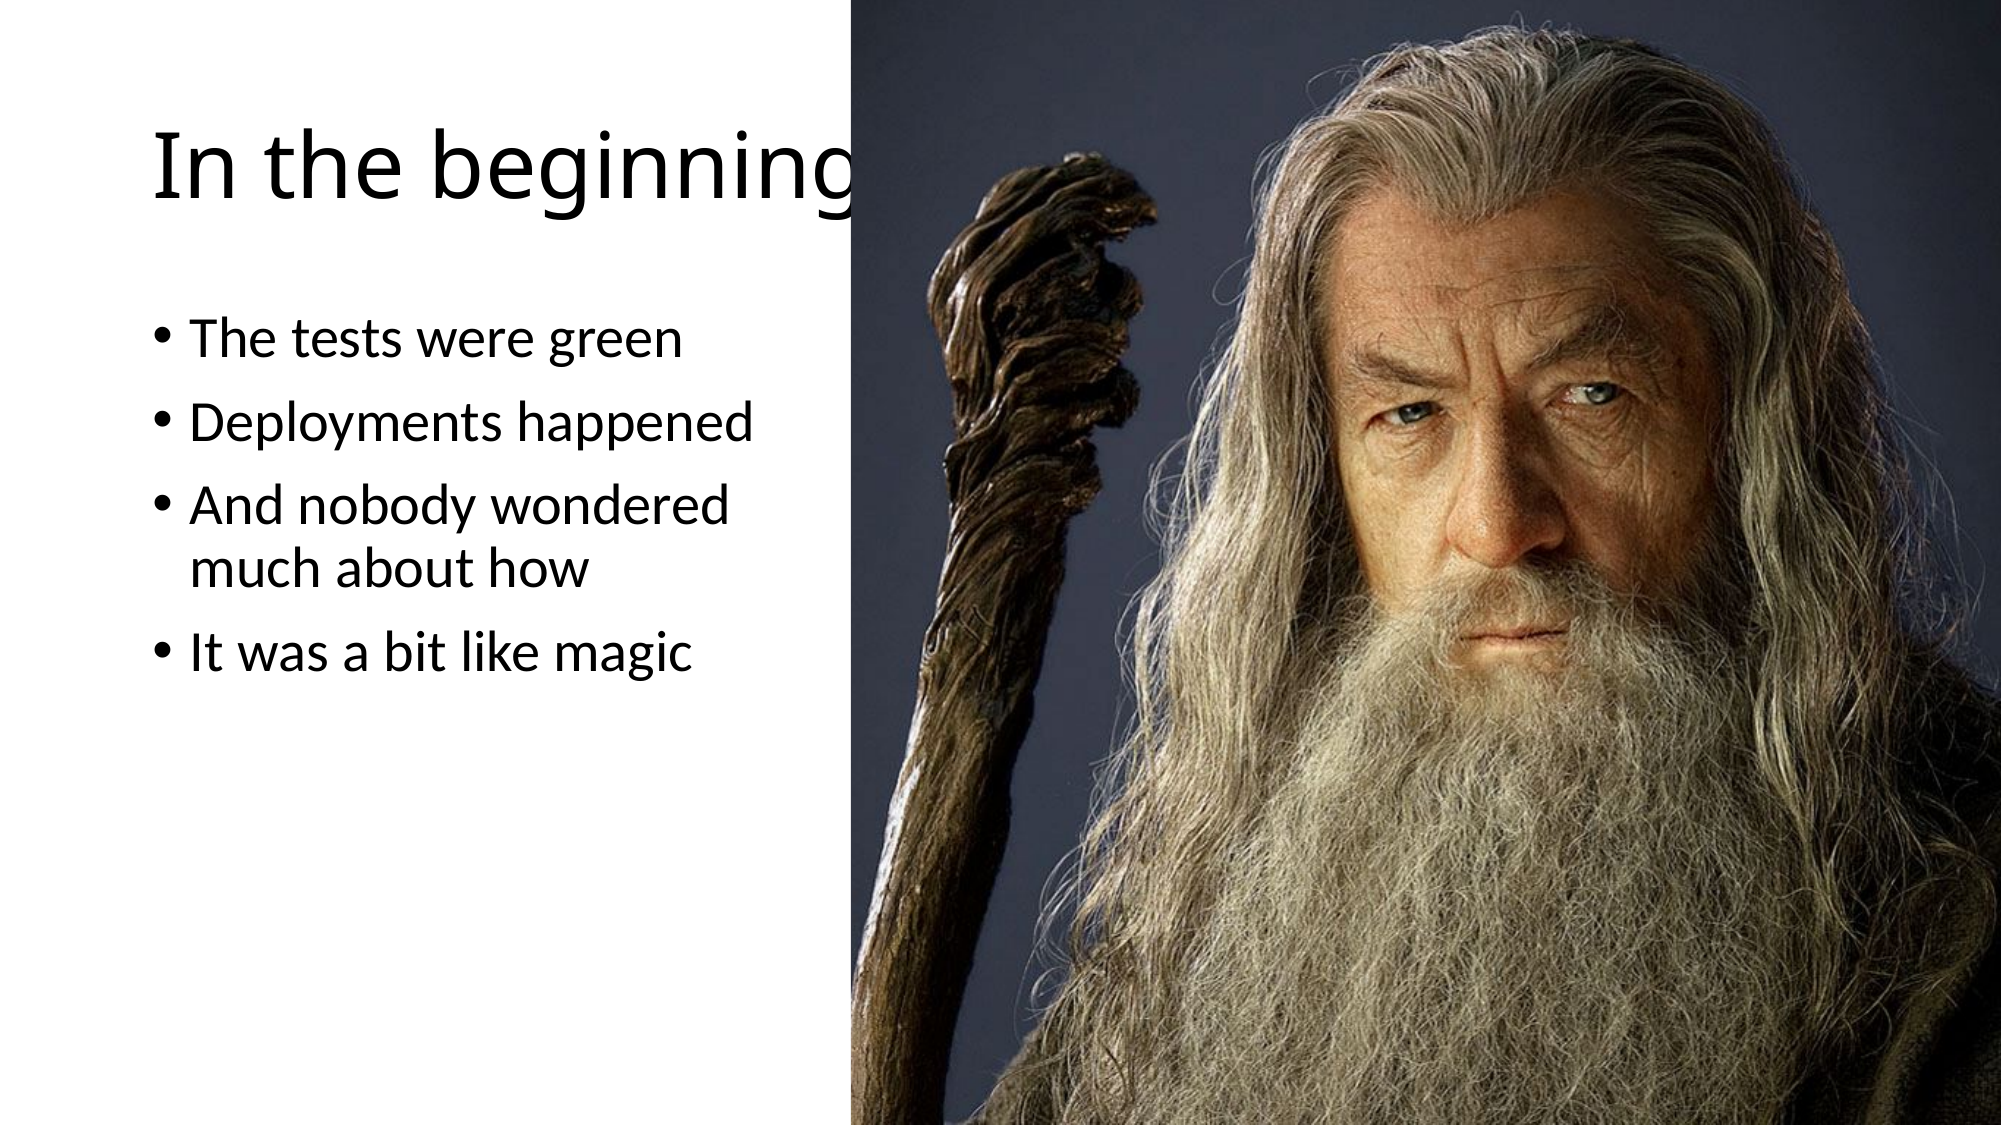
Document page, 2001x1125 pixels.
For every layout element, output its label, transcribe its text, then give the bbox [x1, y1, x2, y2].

list The tests were green Deployments happened And nobody wondered much about how It was a bit like magic [137, 299, 850, 1014]
title In the beginning [137, 59, 850, 278]
picture [850, 0, 2001, 1125]
